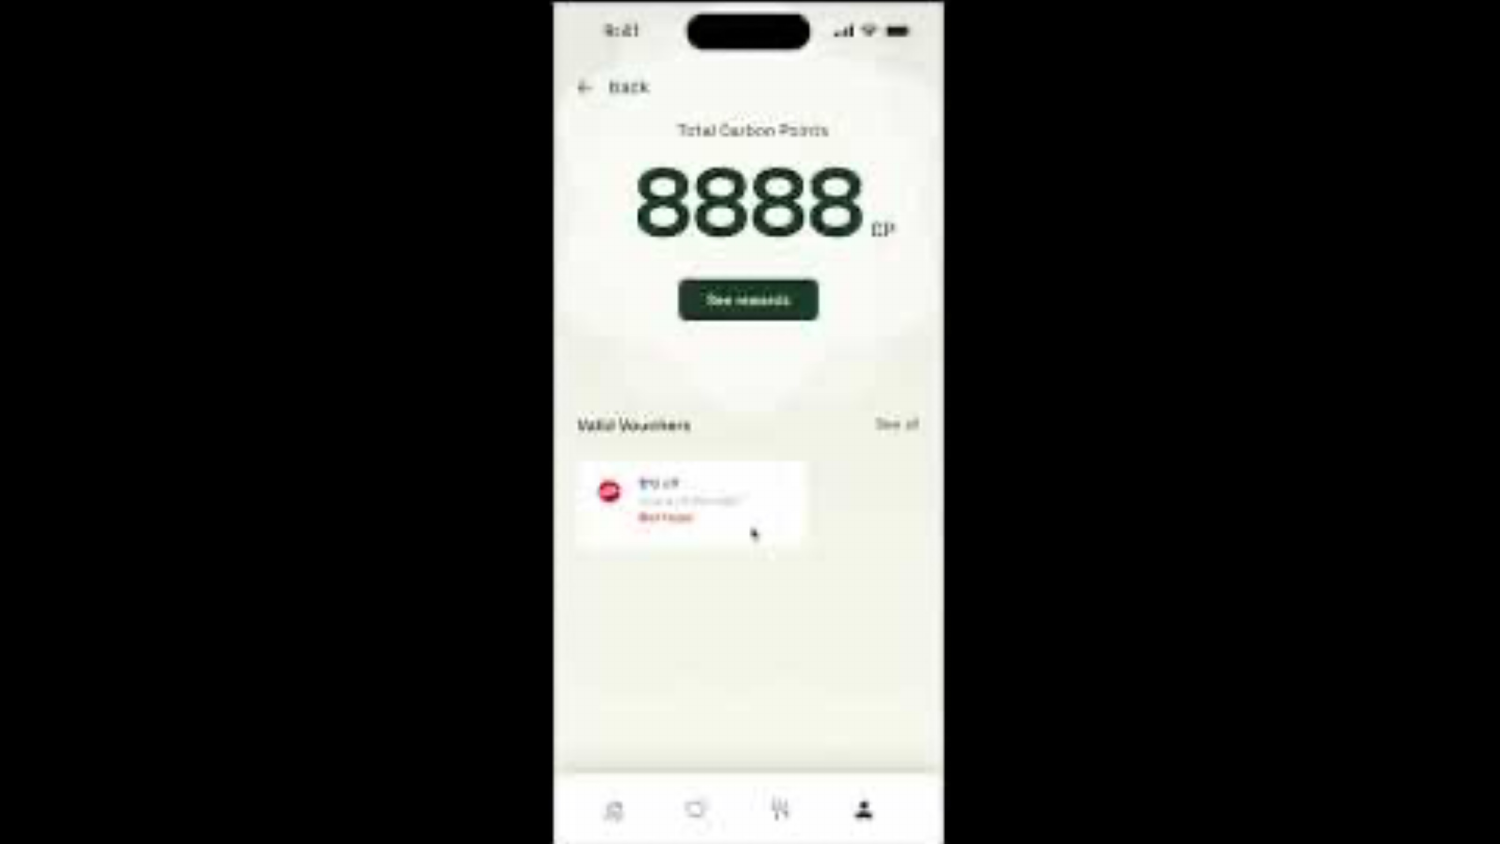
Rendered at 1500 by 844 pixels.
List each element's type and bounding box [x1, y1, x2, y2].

text_box [0, 0, 1500, 844]
